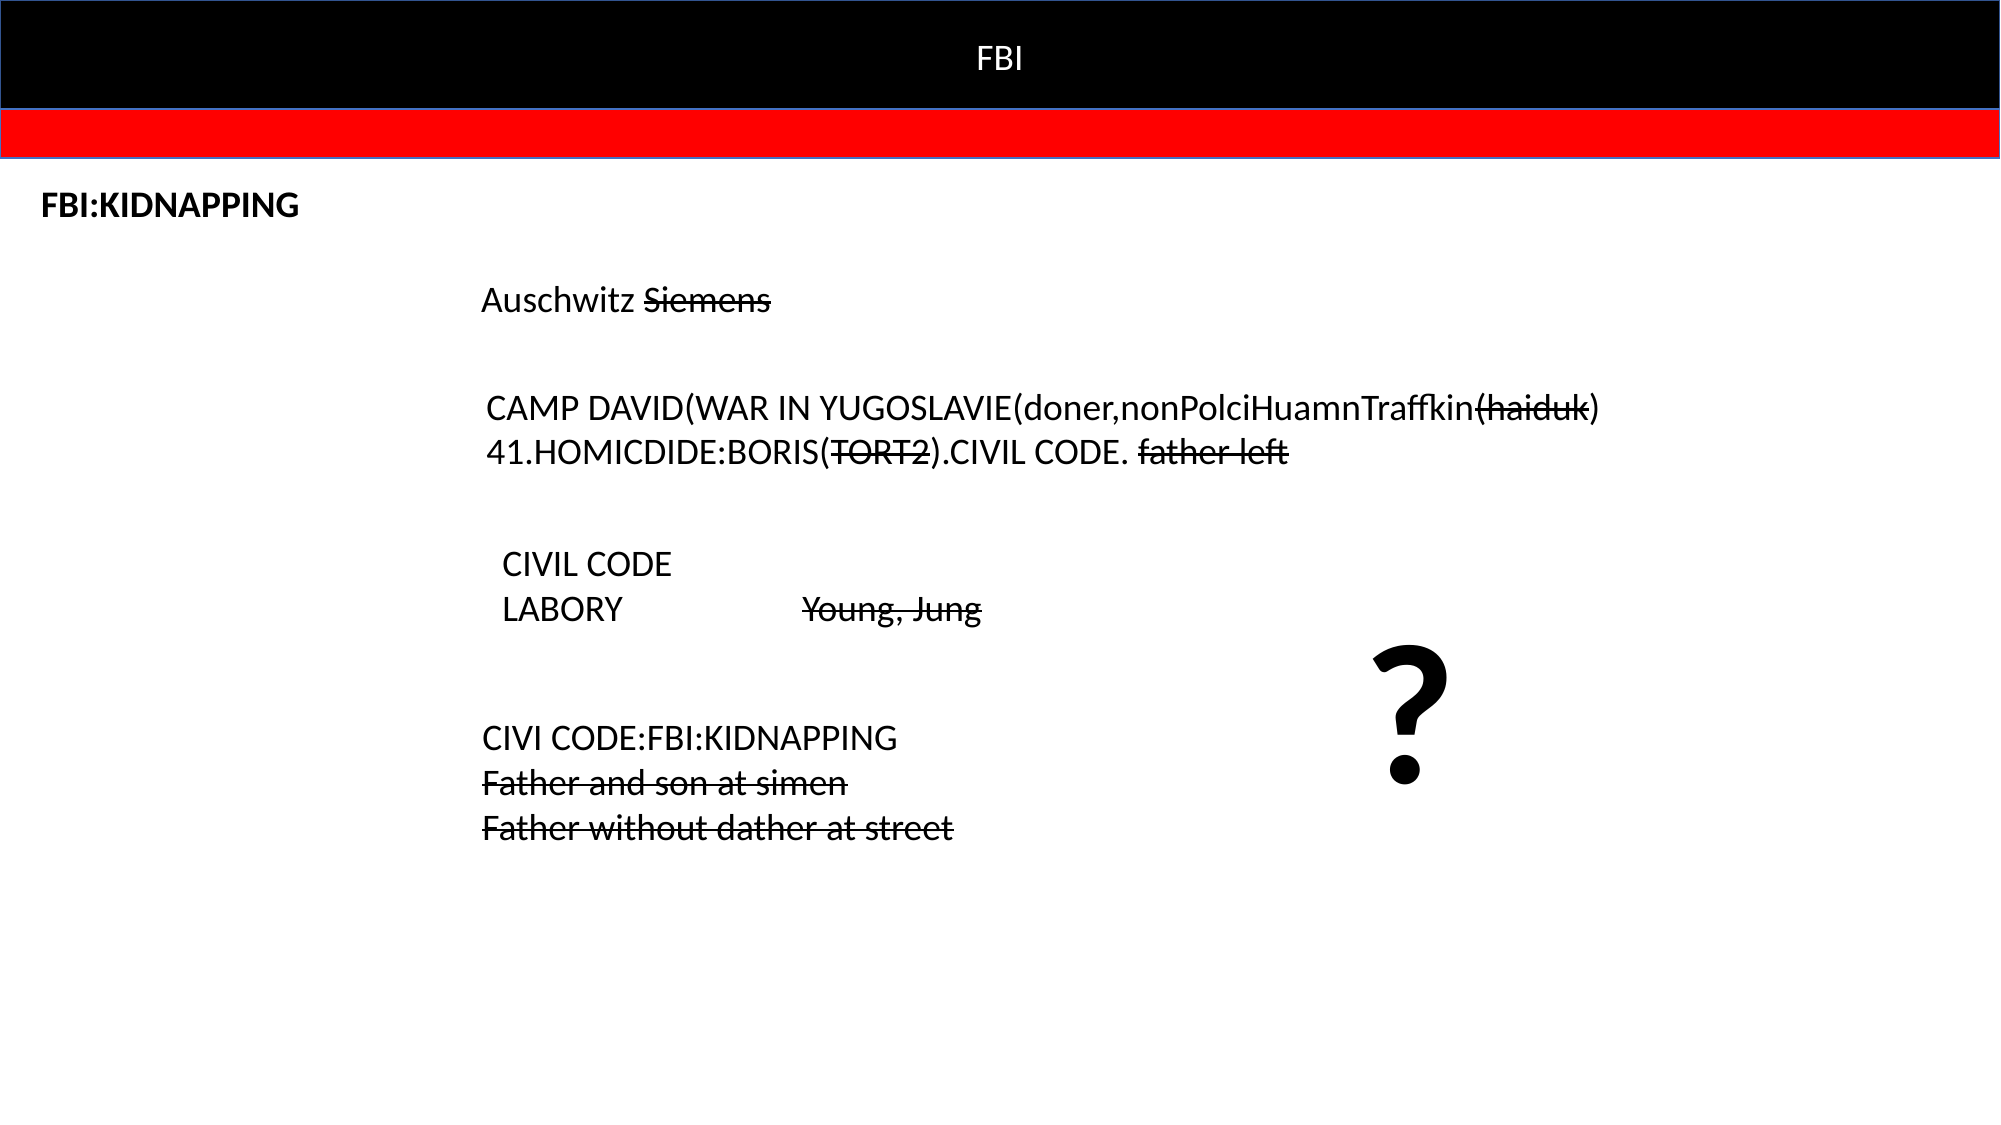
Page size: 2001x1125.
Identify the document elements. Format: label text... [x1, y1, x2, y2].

text_box FBI [0, 0, 2000, 108]
text_box ? [1348, 576, 1472, 832]
text_box CAMP DAVID(WAR IN YUGOSLAVIE(doner,nonPolciHuamnTraffkin(haiduk) 41.HOMICDIDE:BORIS(TORT2).CIVIL CODE. father left [471, 375, 1616, 480]
text_box [0, 108, 2000, 159]
text_box CIVI CODE:FBI:KIDNAPPING Father and son at simen Father without dather at street [467, 705, 969, 856]
text_box CIVIL CODE LABORY Young, Jung [487, 531, 998, 637]
text_box Auschwitz Siemens [466, 268, 787, 328]
text_box FBI:KIDNAPPING [26, 172, 316, 233]
